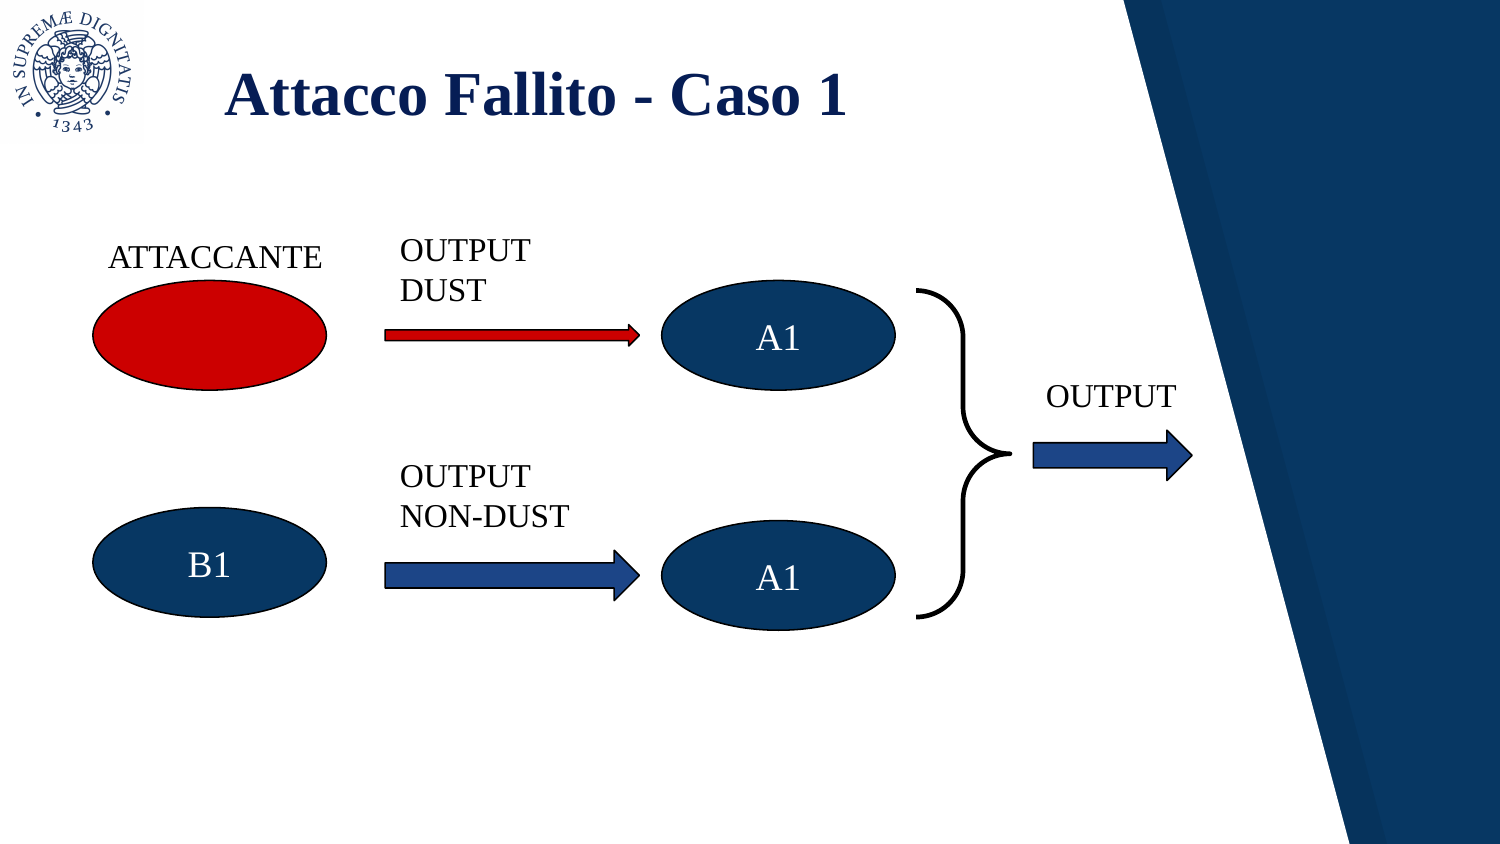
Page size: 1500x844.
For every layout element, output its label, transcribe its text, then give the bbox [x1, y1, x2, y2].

text_box B1 [92, 507, 327, 618]
text_box [1033, 430, 1193, 481]
text_box ATTACCANTE [92, 219, 385, 290]
text_box [92, 290, 327, 391]
title Attacco Fallito - Caso 1 [148, 75, 931, 144]
text_box [916, 290, 1010, 618]
text_box OUTPUT NON-DUST [385, 439, 624, 549]
text_box [385, 550, 640, 601]
text_box OUTPUT [1030, 359, 1270, 430]
text_box A1 [661, 280, 896, 391]
text_box A1 [661, 520, 896, 631]
text_box OUTPUT DUST [385, 213, 624, 324]
text_box [385, 324, 640, 347]
picture [0, 0, 144, 144]
